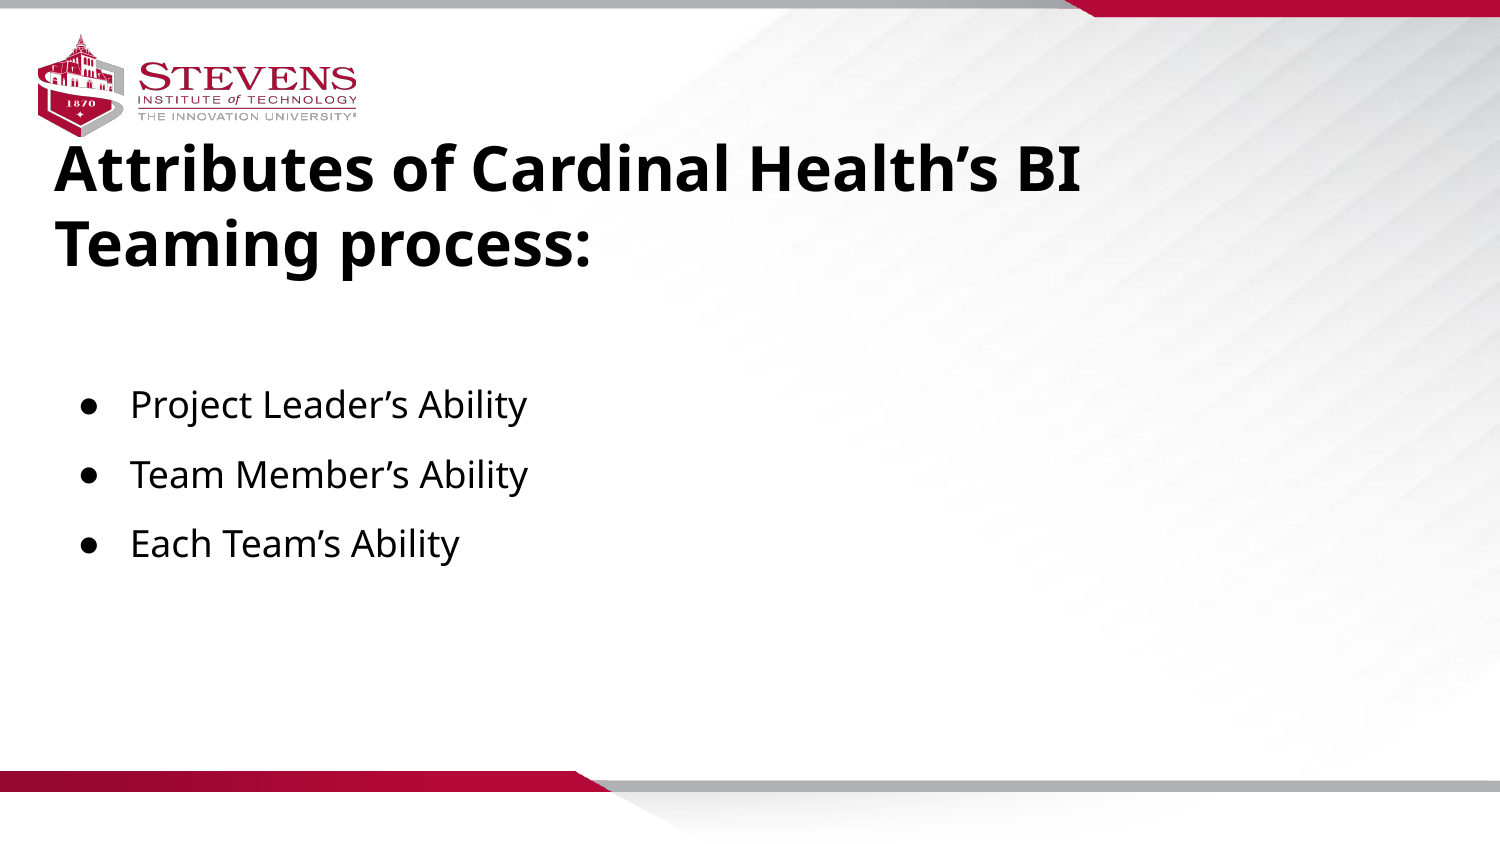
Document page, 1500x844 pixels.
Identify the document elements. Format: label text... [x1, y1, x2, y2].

picture [0, 0, 1500, 844]
list Attributes of Cardinal Health’s BI Teaming process: [39, 113, 1331, 227]
list Project Leader’s Ability Team Member’s Ability Each Team’s Ability [39, 227, 1461, 801]
